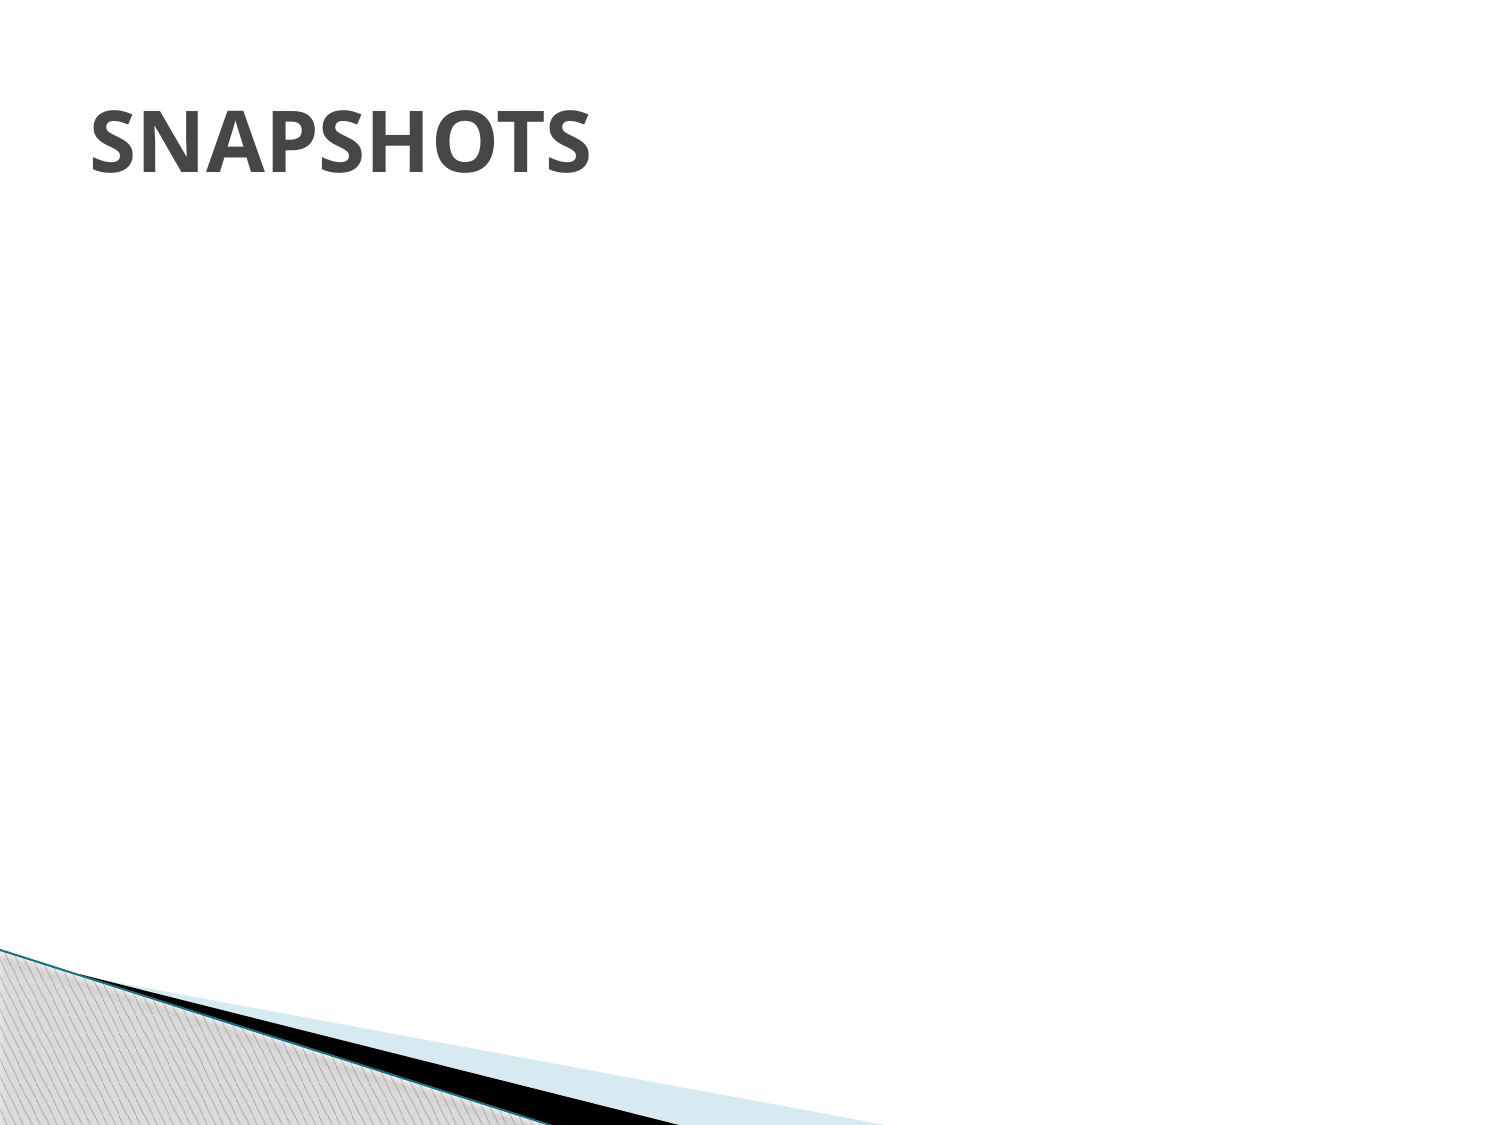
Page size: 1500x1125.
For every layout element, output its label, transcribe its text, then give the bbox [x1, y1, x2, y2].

title SNAPSHOTS [75, 45, 1425, 233]
